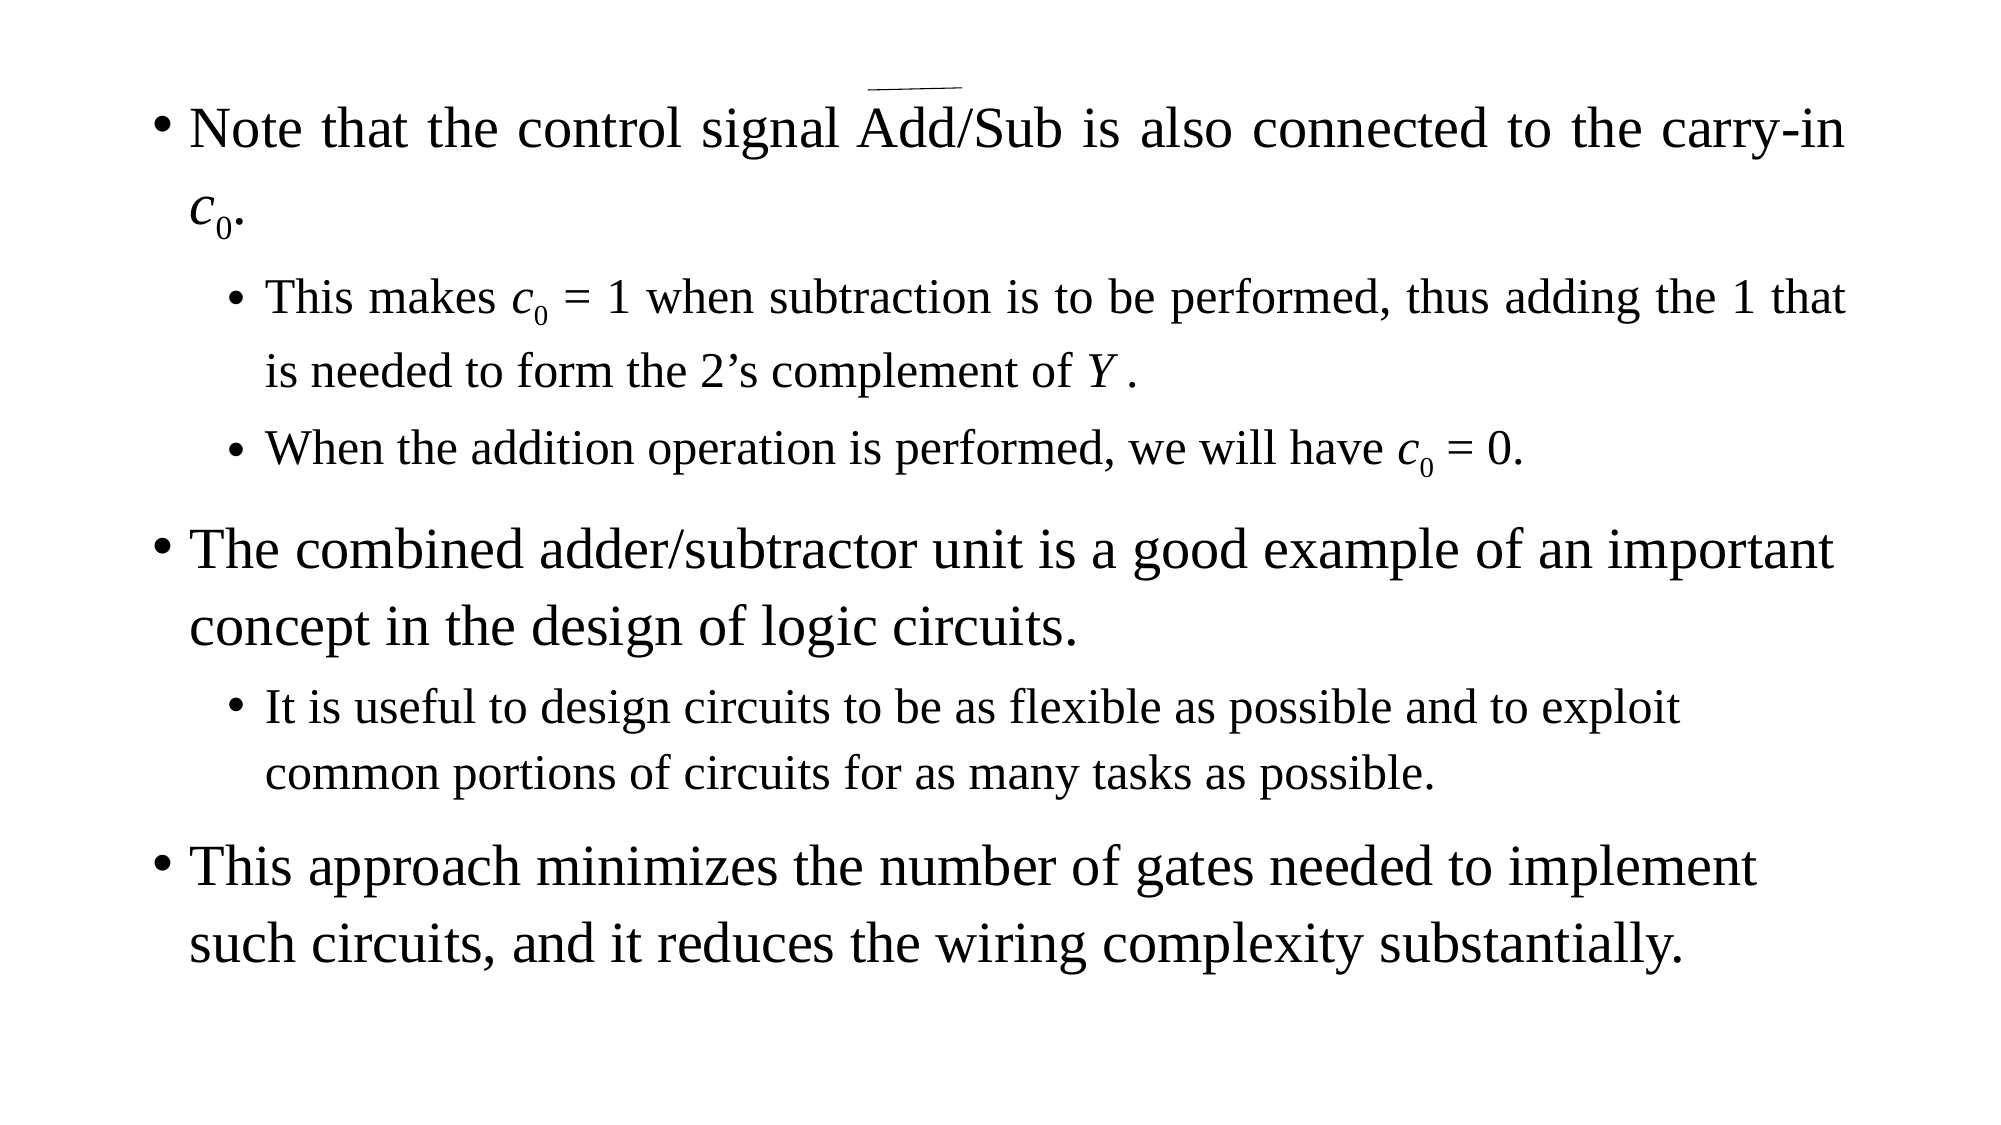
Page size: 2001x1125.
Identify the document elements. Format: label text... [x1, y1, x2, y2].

list Note that the control signal Add/Sub is also connected to the carry-in c0. This makes c0 = 1 when subtraction is to be performed, thus adding the 1 that is needed to form the 2’s complement of Y . When the addition operation is performed, we will have c0 = 0. The combined adder/subtractor unit is a good example of an important concept in the design of logic circuits. It is useful to design circuits to be as flexible as possible and to exploit common portions of circuits for as many tasks as possible. This approach minimizes the number of gates needed to implement such circuits, and it reduces the wiring complexity substantially. [137, 74, 1863, 1083]
